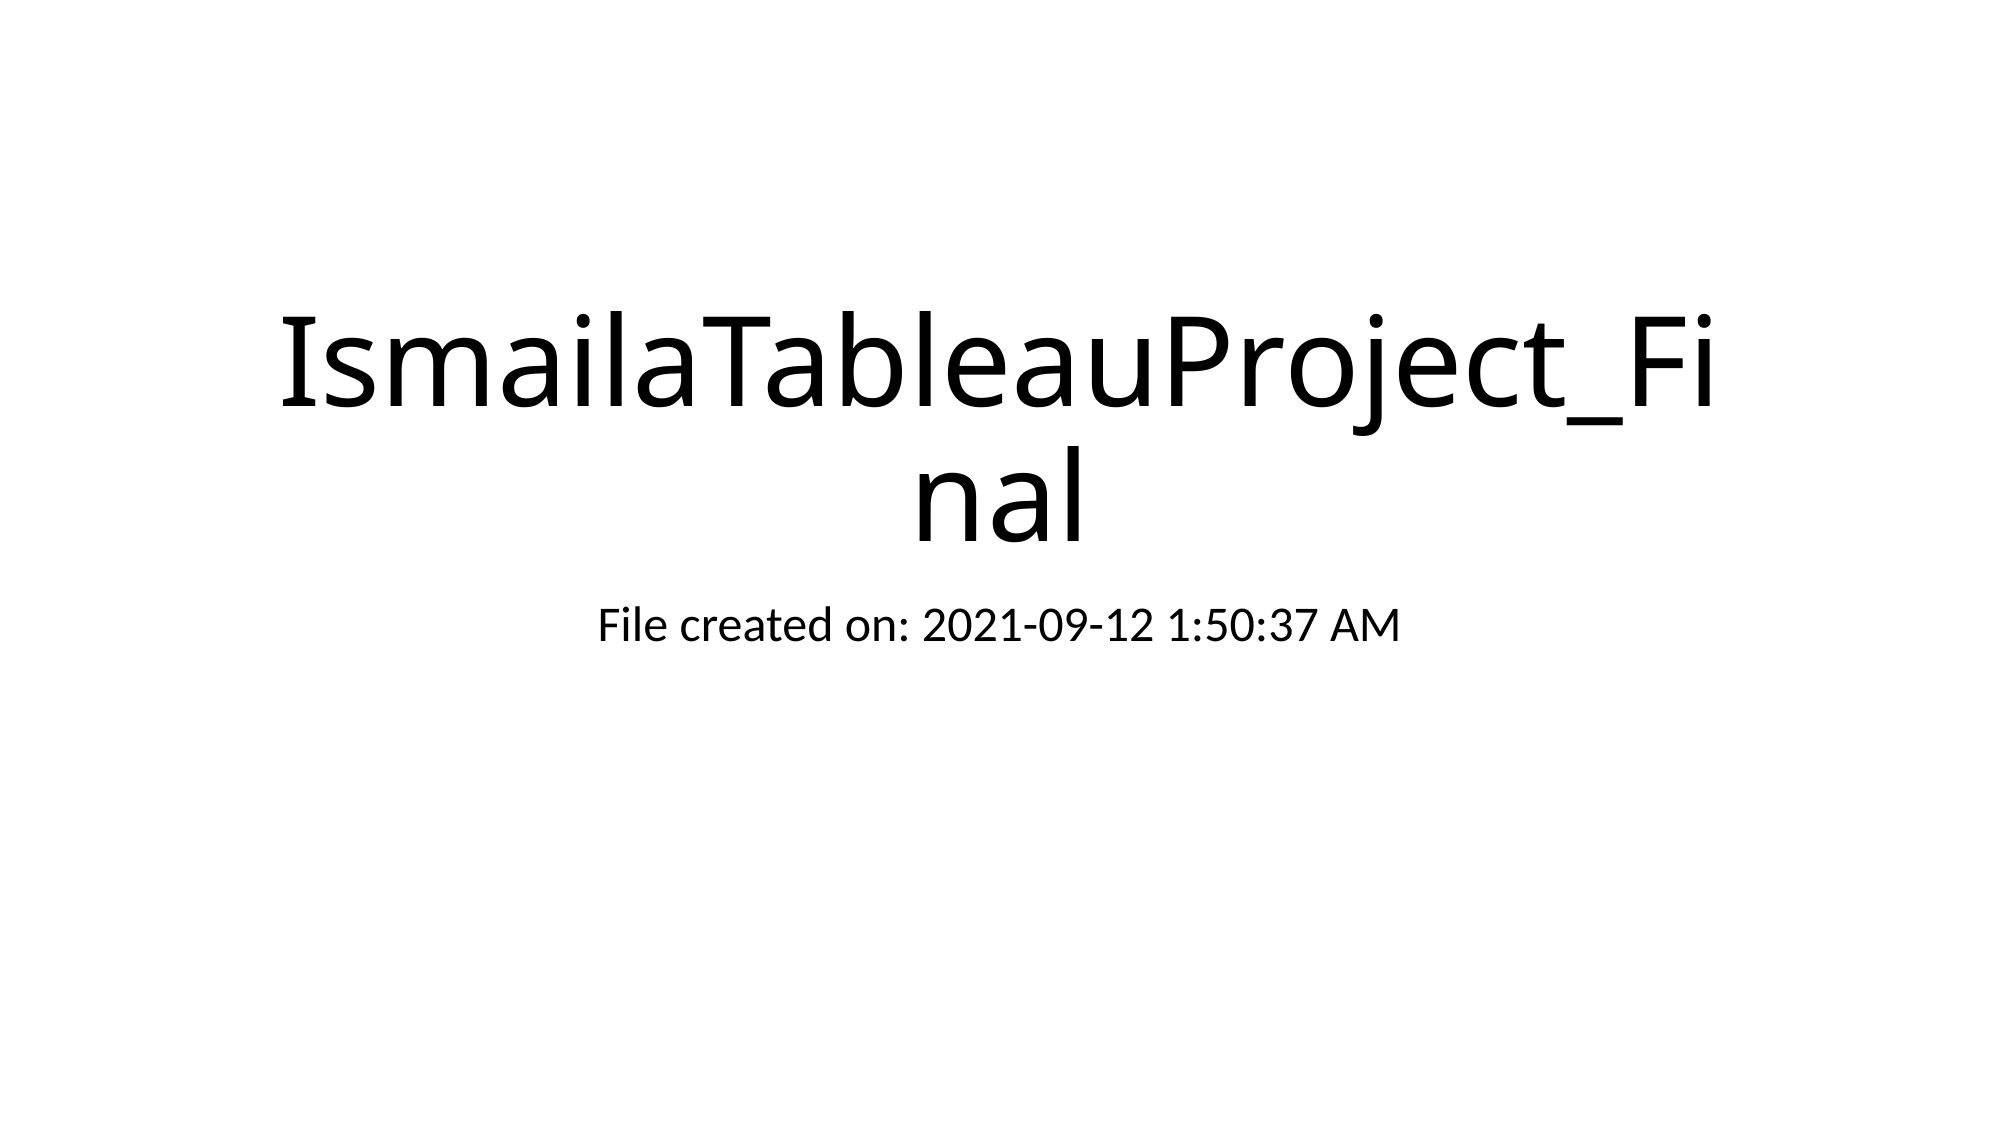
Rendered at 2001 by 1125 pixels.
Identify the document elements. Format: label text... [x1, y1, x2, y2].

subtitle File created on: 2021-09-12 1:50:37 AM [249, 590, 1750, 863]
title IsmailaTableauProject_Final [249, 184, 1750, 576]
